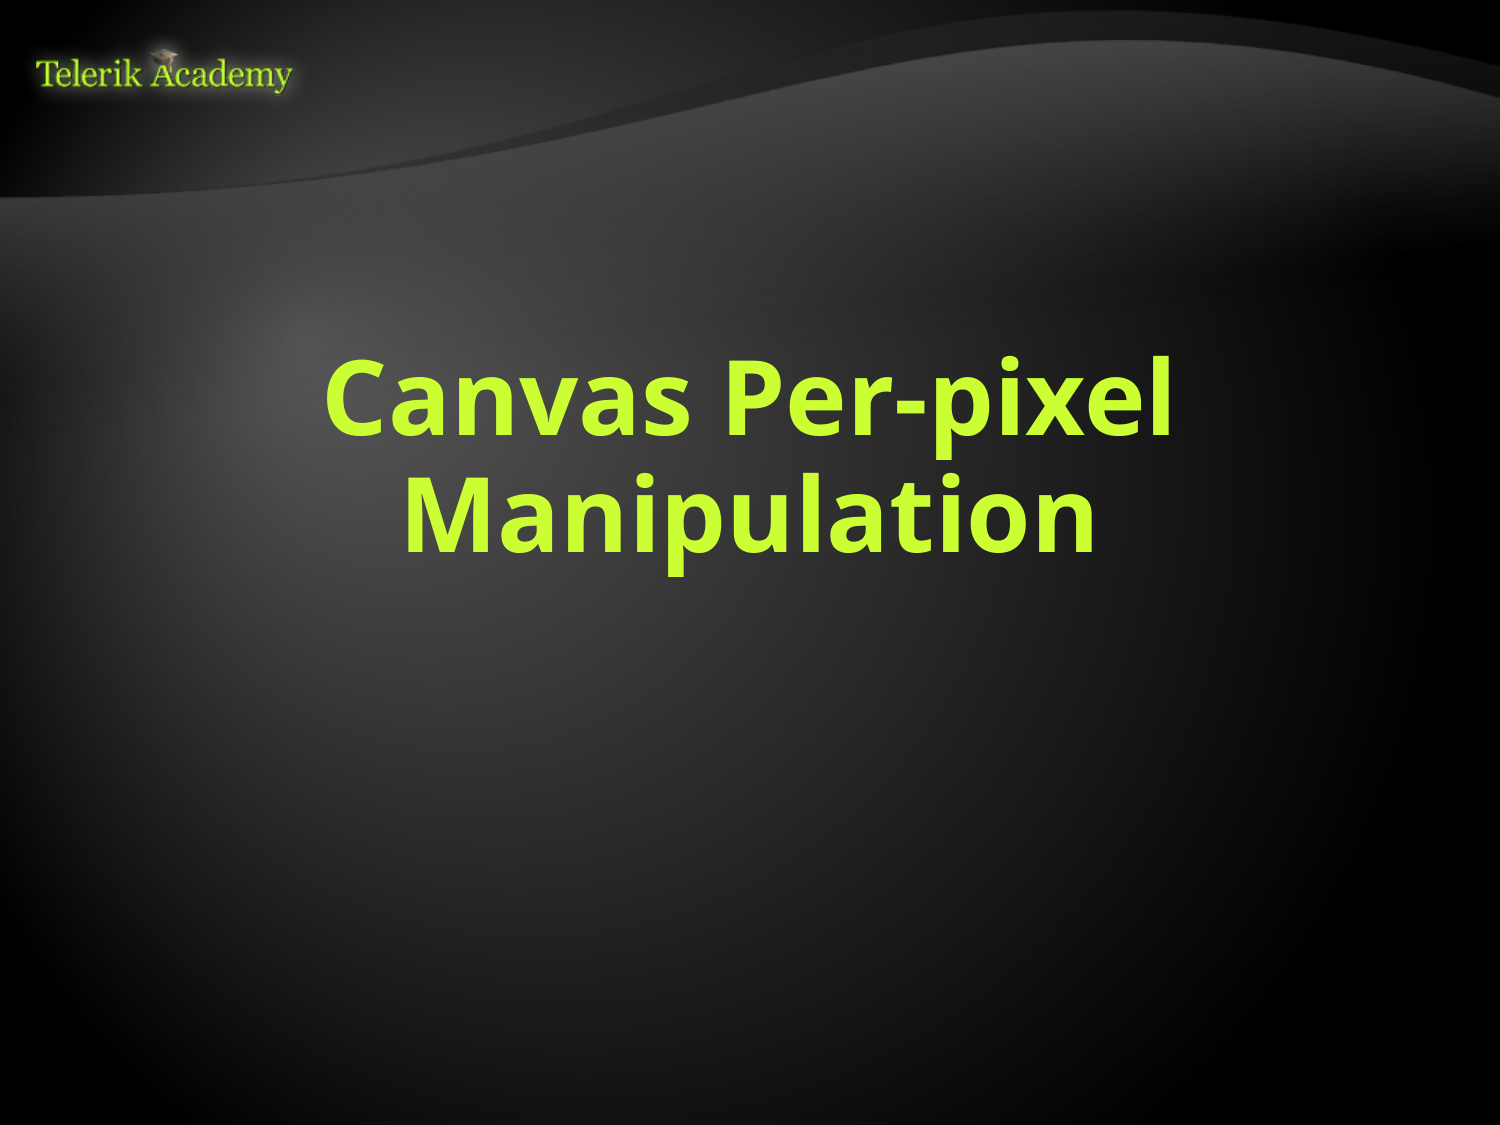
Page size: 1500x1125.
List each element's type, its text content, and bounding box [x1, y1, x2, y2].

title Canvas Per-pixel Manipulation [99, 350, 1400, 563]
picture [0, 0, 1500, 1125]
